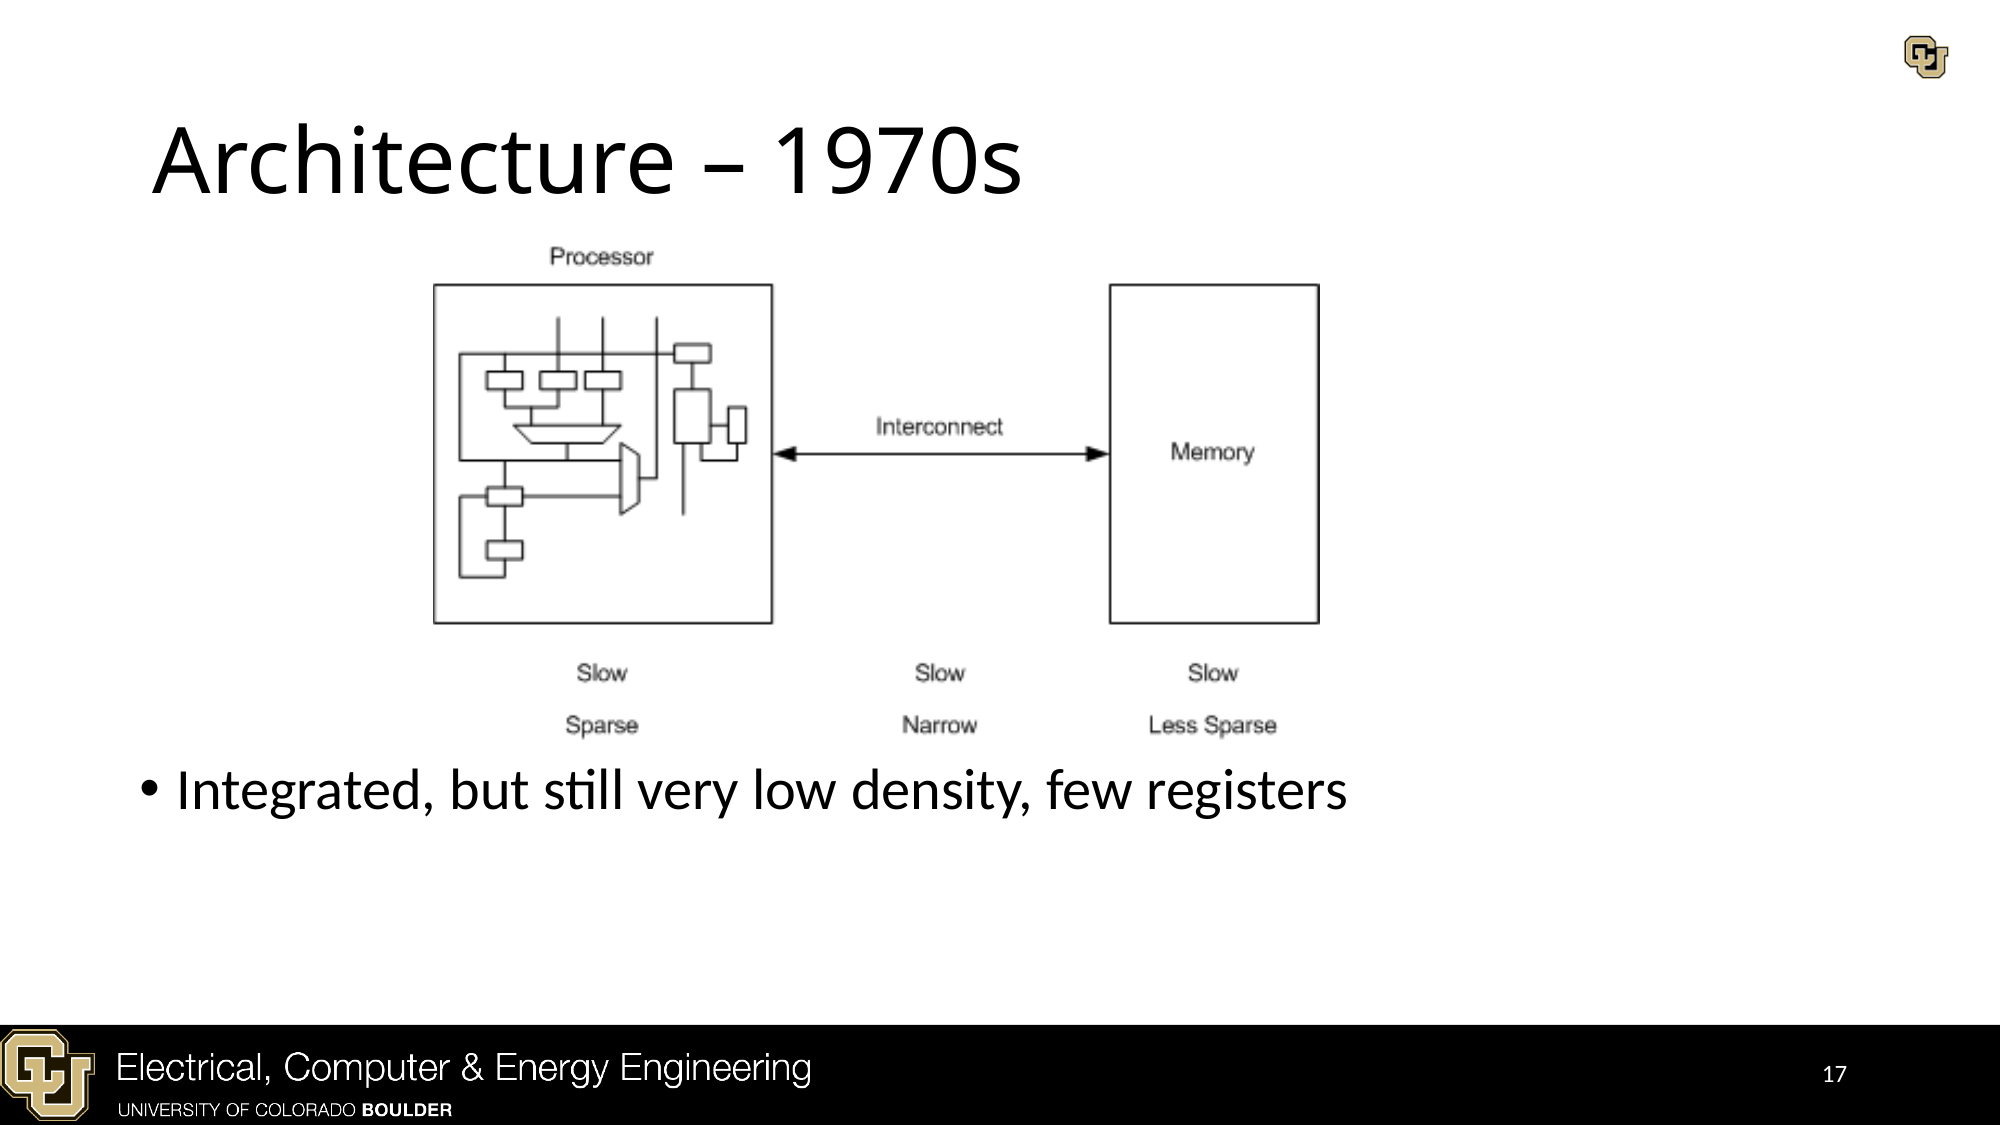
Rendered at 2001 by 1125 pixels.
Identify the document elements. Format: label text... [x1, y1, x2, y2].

picture [433, 241, 1320, 742]
slide_number 17 [1412, 1042, 1863, 1103]
footer [0, 1024, 2000, 1125]
picture [1899, 32, 1958, 87]
list Integrated, but still very low density, few registers [124, 751, 1850, 948]
picture [0, 1029, 810, 1121]
title Architecture – 1970s [137, 55, 1863, 274]
